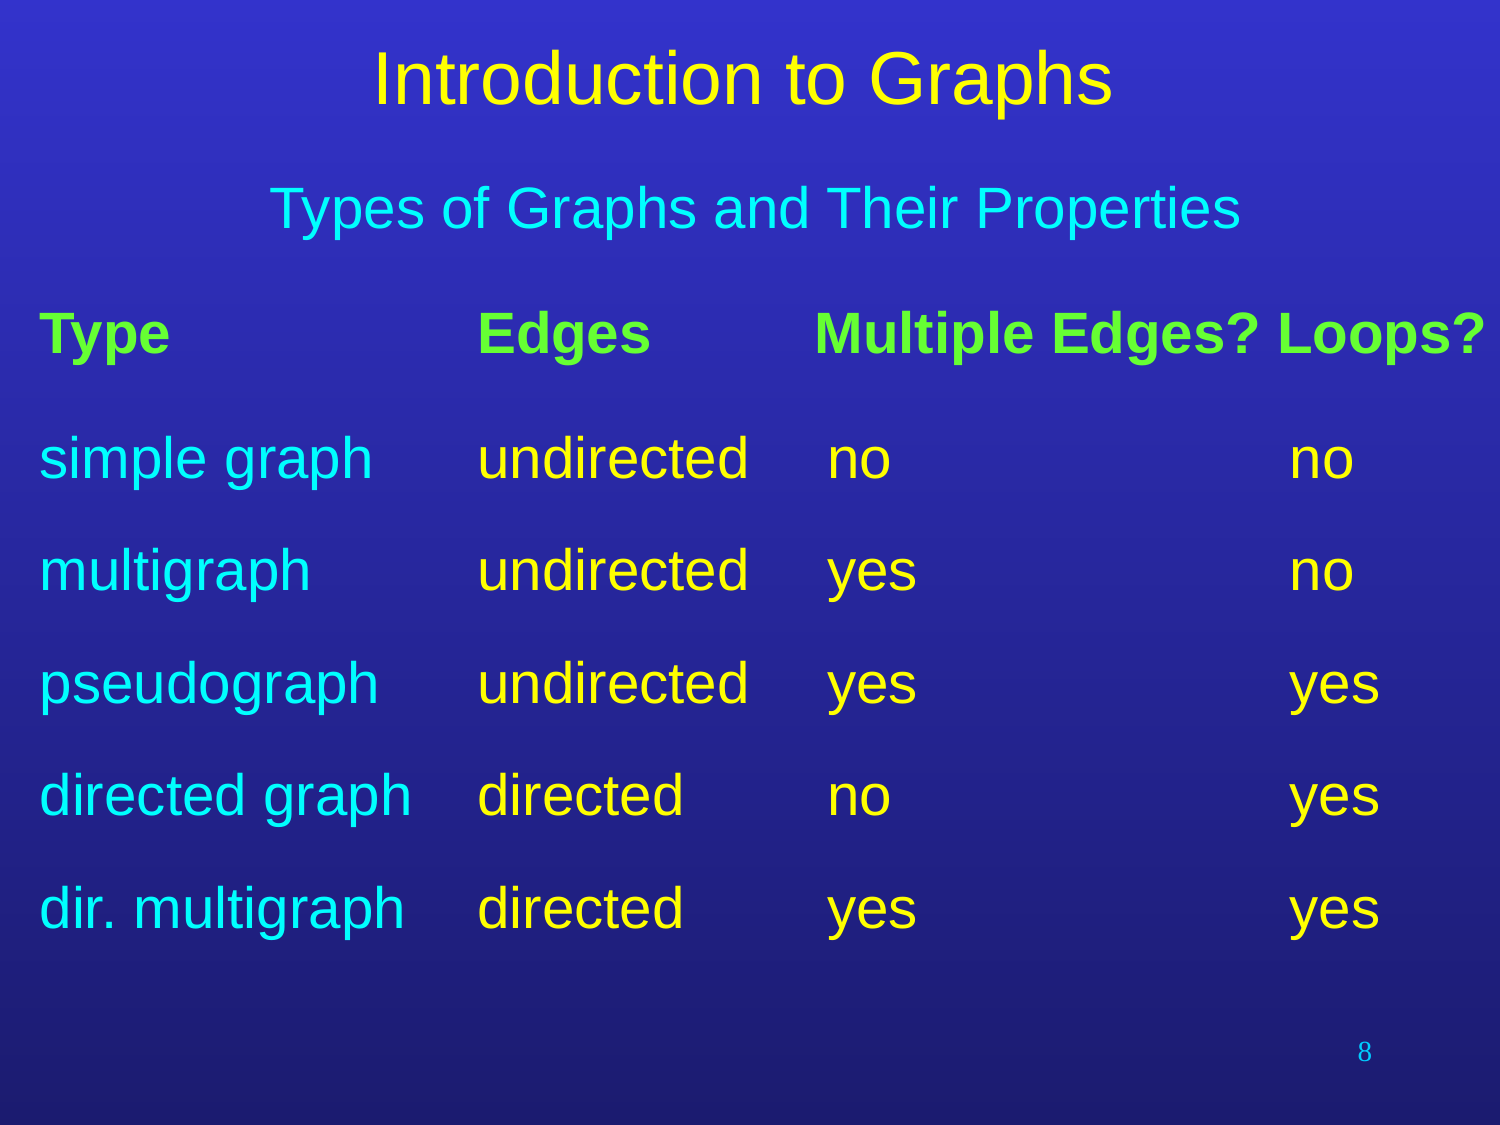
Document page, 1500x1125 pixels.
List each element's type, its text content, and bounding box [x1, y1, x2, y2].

text_box directed [462, 750, 812, 850]
text_box undirected [462, 412, 812, 513]
text_box simple graph [24, 412, 438, 513]
text_box no [812, 412, 938, 513]
text_box directed [462, 862, 763, 963]
text_box yes [1275, 637, 1463, 738]
text_box undirected [462, 525, 812, 625]
title Introduction to Graphs [37, 0, 1451, 151]
text_box undirected [462, 637, 812, 738]
text_box dir. multigraph [24, 862, 462, 963]
text_box yes [812, 525, 1013, 625]
list Types of Graphs and Their Properties [37, 162, 1476, 263]
text_box no [812, 750, 1013, 850]
text_box Multiple Edges? [800, 287, 1262, 388]
text_box no [1275, 412, 1400, 513]
text_box multigraph [24, 525, 438, 625]
text_box directed graph [24, 750, 462, 850]
text_box yes [1275, 750, 1475, 850]
text_box pseudograph [24, 637, 438, 738]
text_box yes [812, 637, 1000, 738]
text_box Type [24, 287, 225, 388]
text_box yes [1275, 862, 1450, 963]
text_box Loops? [1262, 287, 1500, 388]
text_box no [1275, 525, 1475, 625]
text_box Edges [462, 287, 725, 388]
slide_number 8 [1074, 1024, 1388, 1101]
text_box yes [812, 862, 988, 963]
